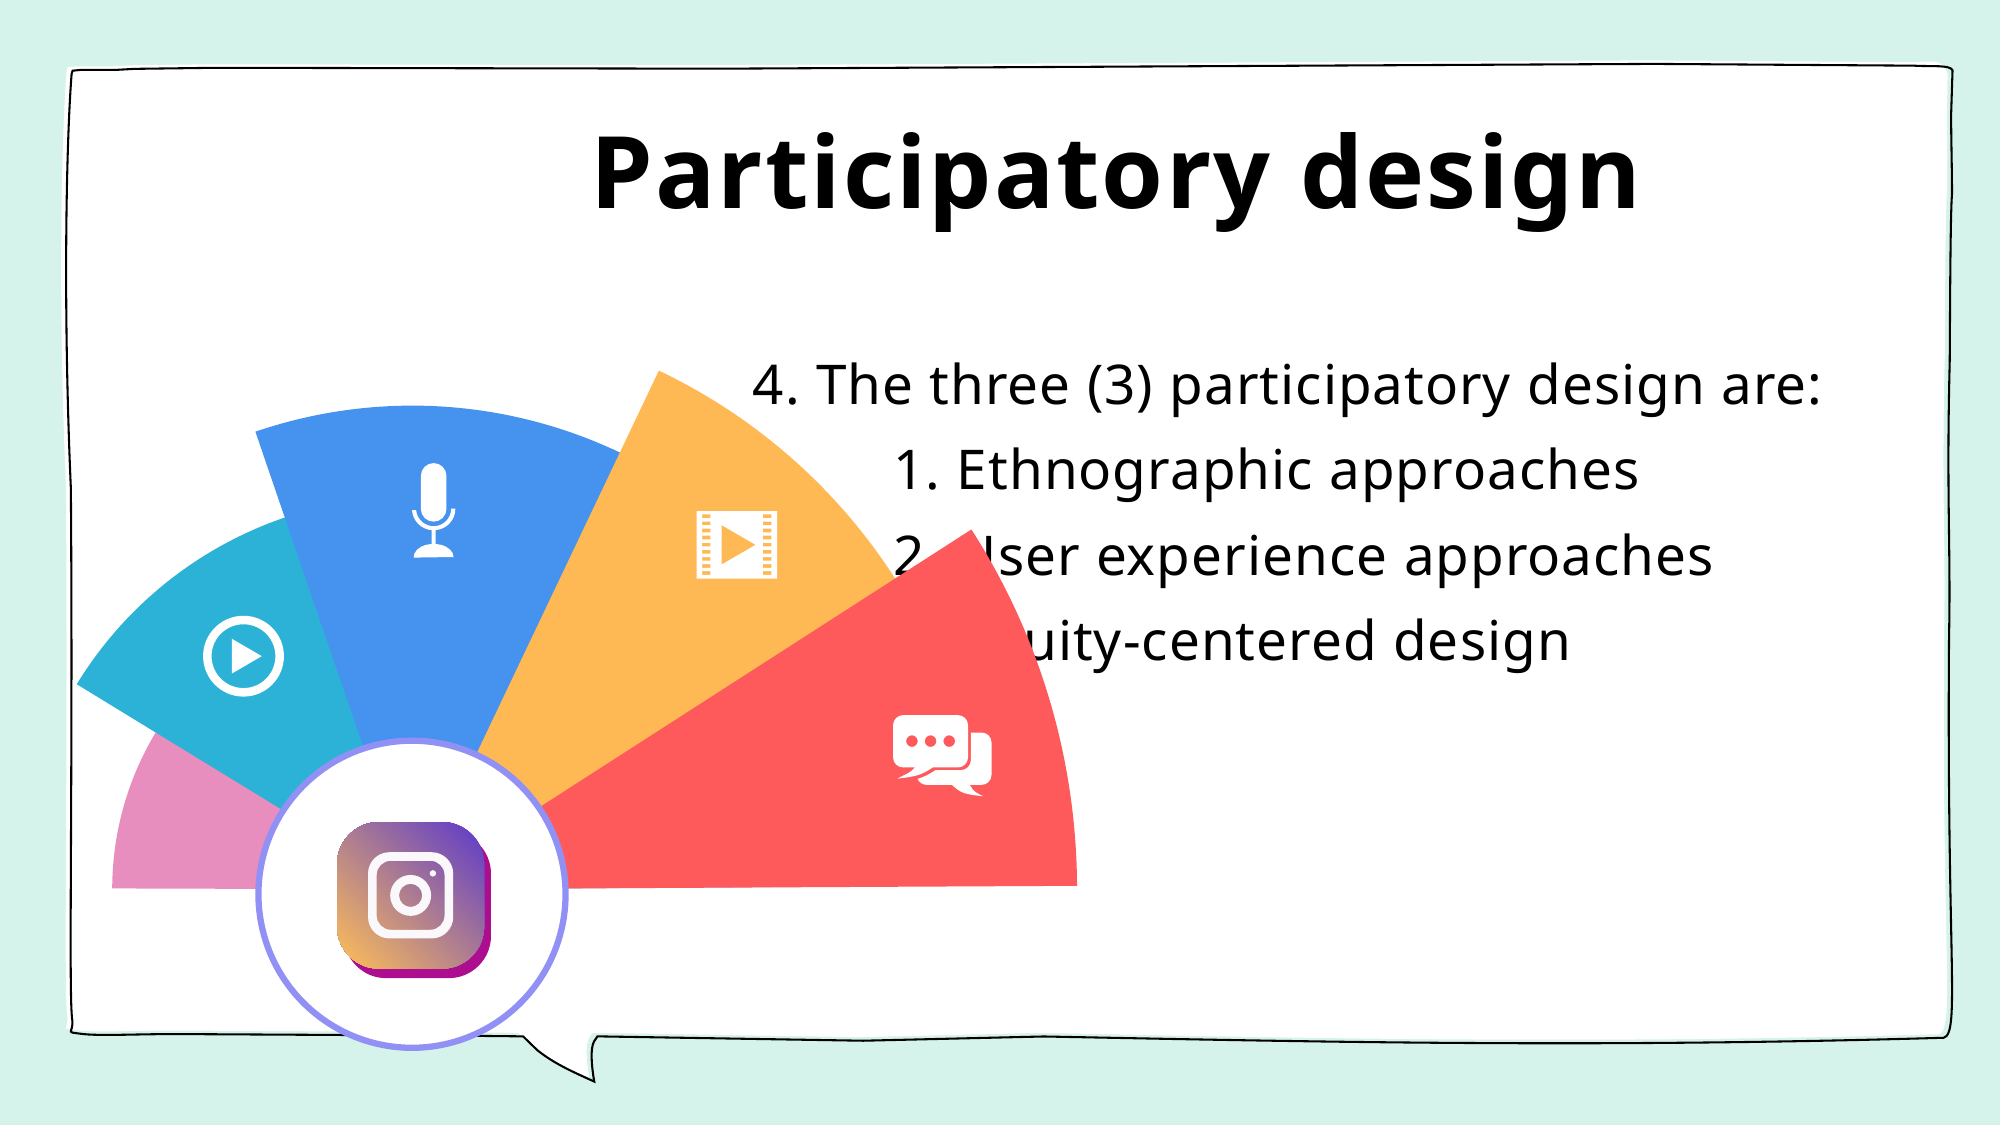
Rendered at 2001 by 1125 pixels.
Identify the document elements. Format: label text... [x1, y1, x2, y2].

title Participatory design [575, 52, 2000, 285]
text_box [76, 370, 1078, 890]
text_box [337, 822, 491, 979]
text_box [258, 890, 566, 1048]
list 4. The three (3) participatory design are: 1. Ethnographic approaches 2. User experience approaches 3. Equity-centered design [737, 342, 1863, 688]
